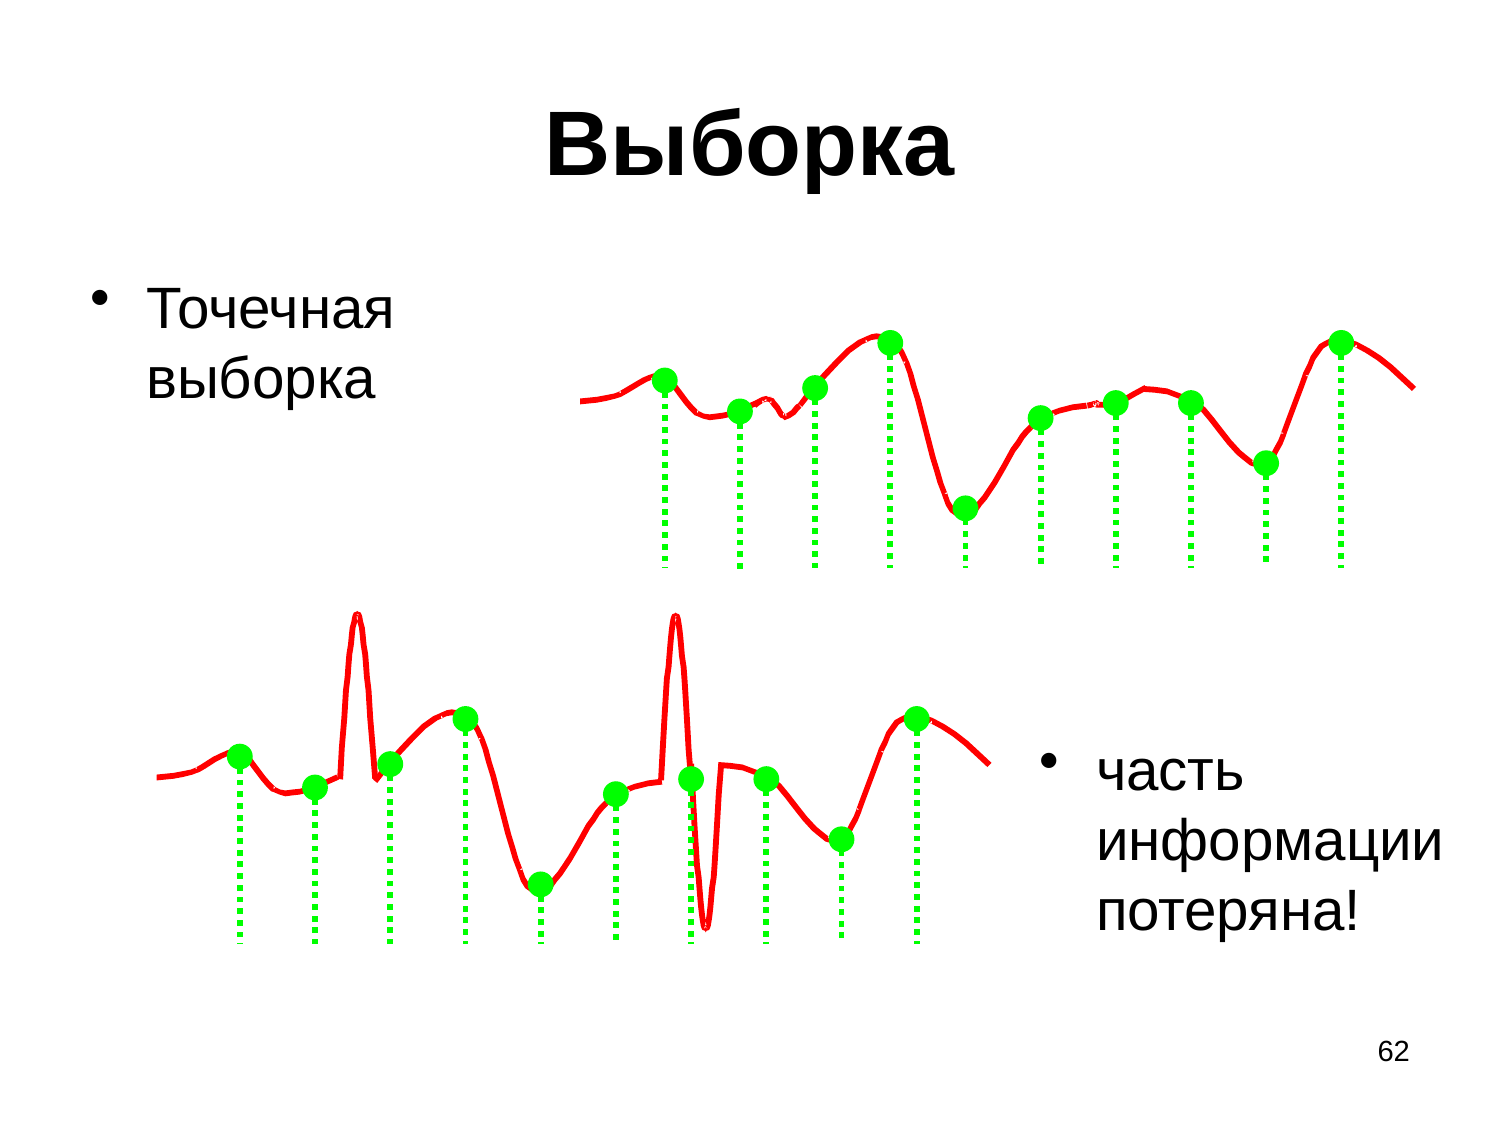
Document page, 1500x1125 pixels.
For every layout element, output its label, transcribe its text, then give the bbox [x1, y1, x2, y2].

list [574, 324, 1422, 575]
text_box часть информации потеряна! [1024, 724, 1463, 938]
slide_number 62 [1074, 1024, 1426, 1103]
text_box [149, 608, 997, 951]
title Выборка [74, 44, 1426, 233]
list Точечная выборка [74, 262, 579, 497]
